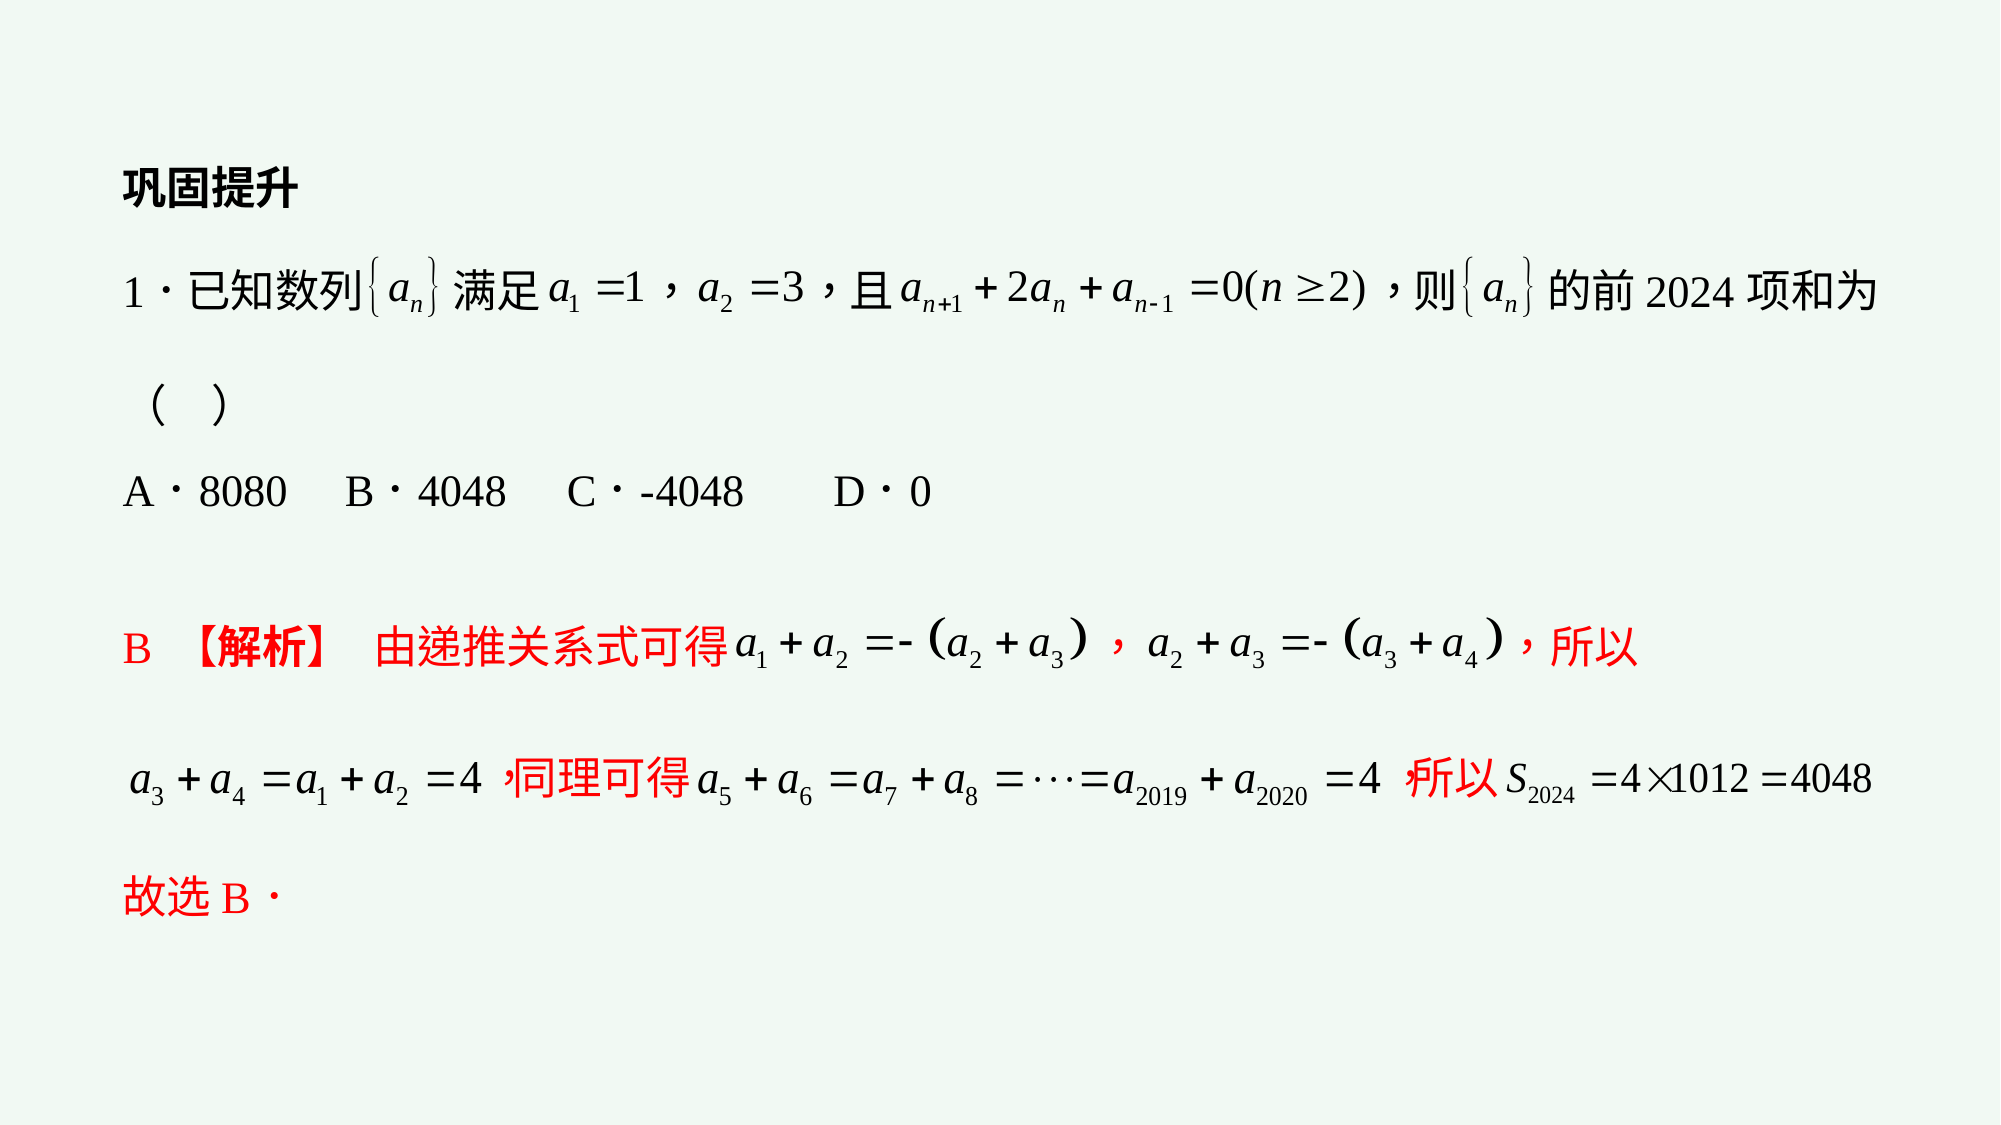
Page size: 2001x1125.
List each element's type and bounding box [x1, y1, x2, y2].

text_box [122, 579, 1881, 1016]
text_box [122, 156, 1881, 526]
